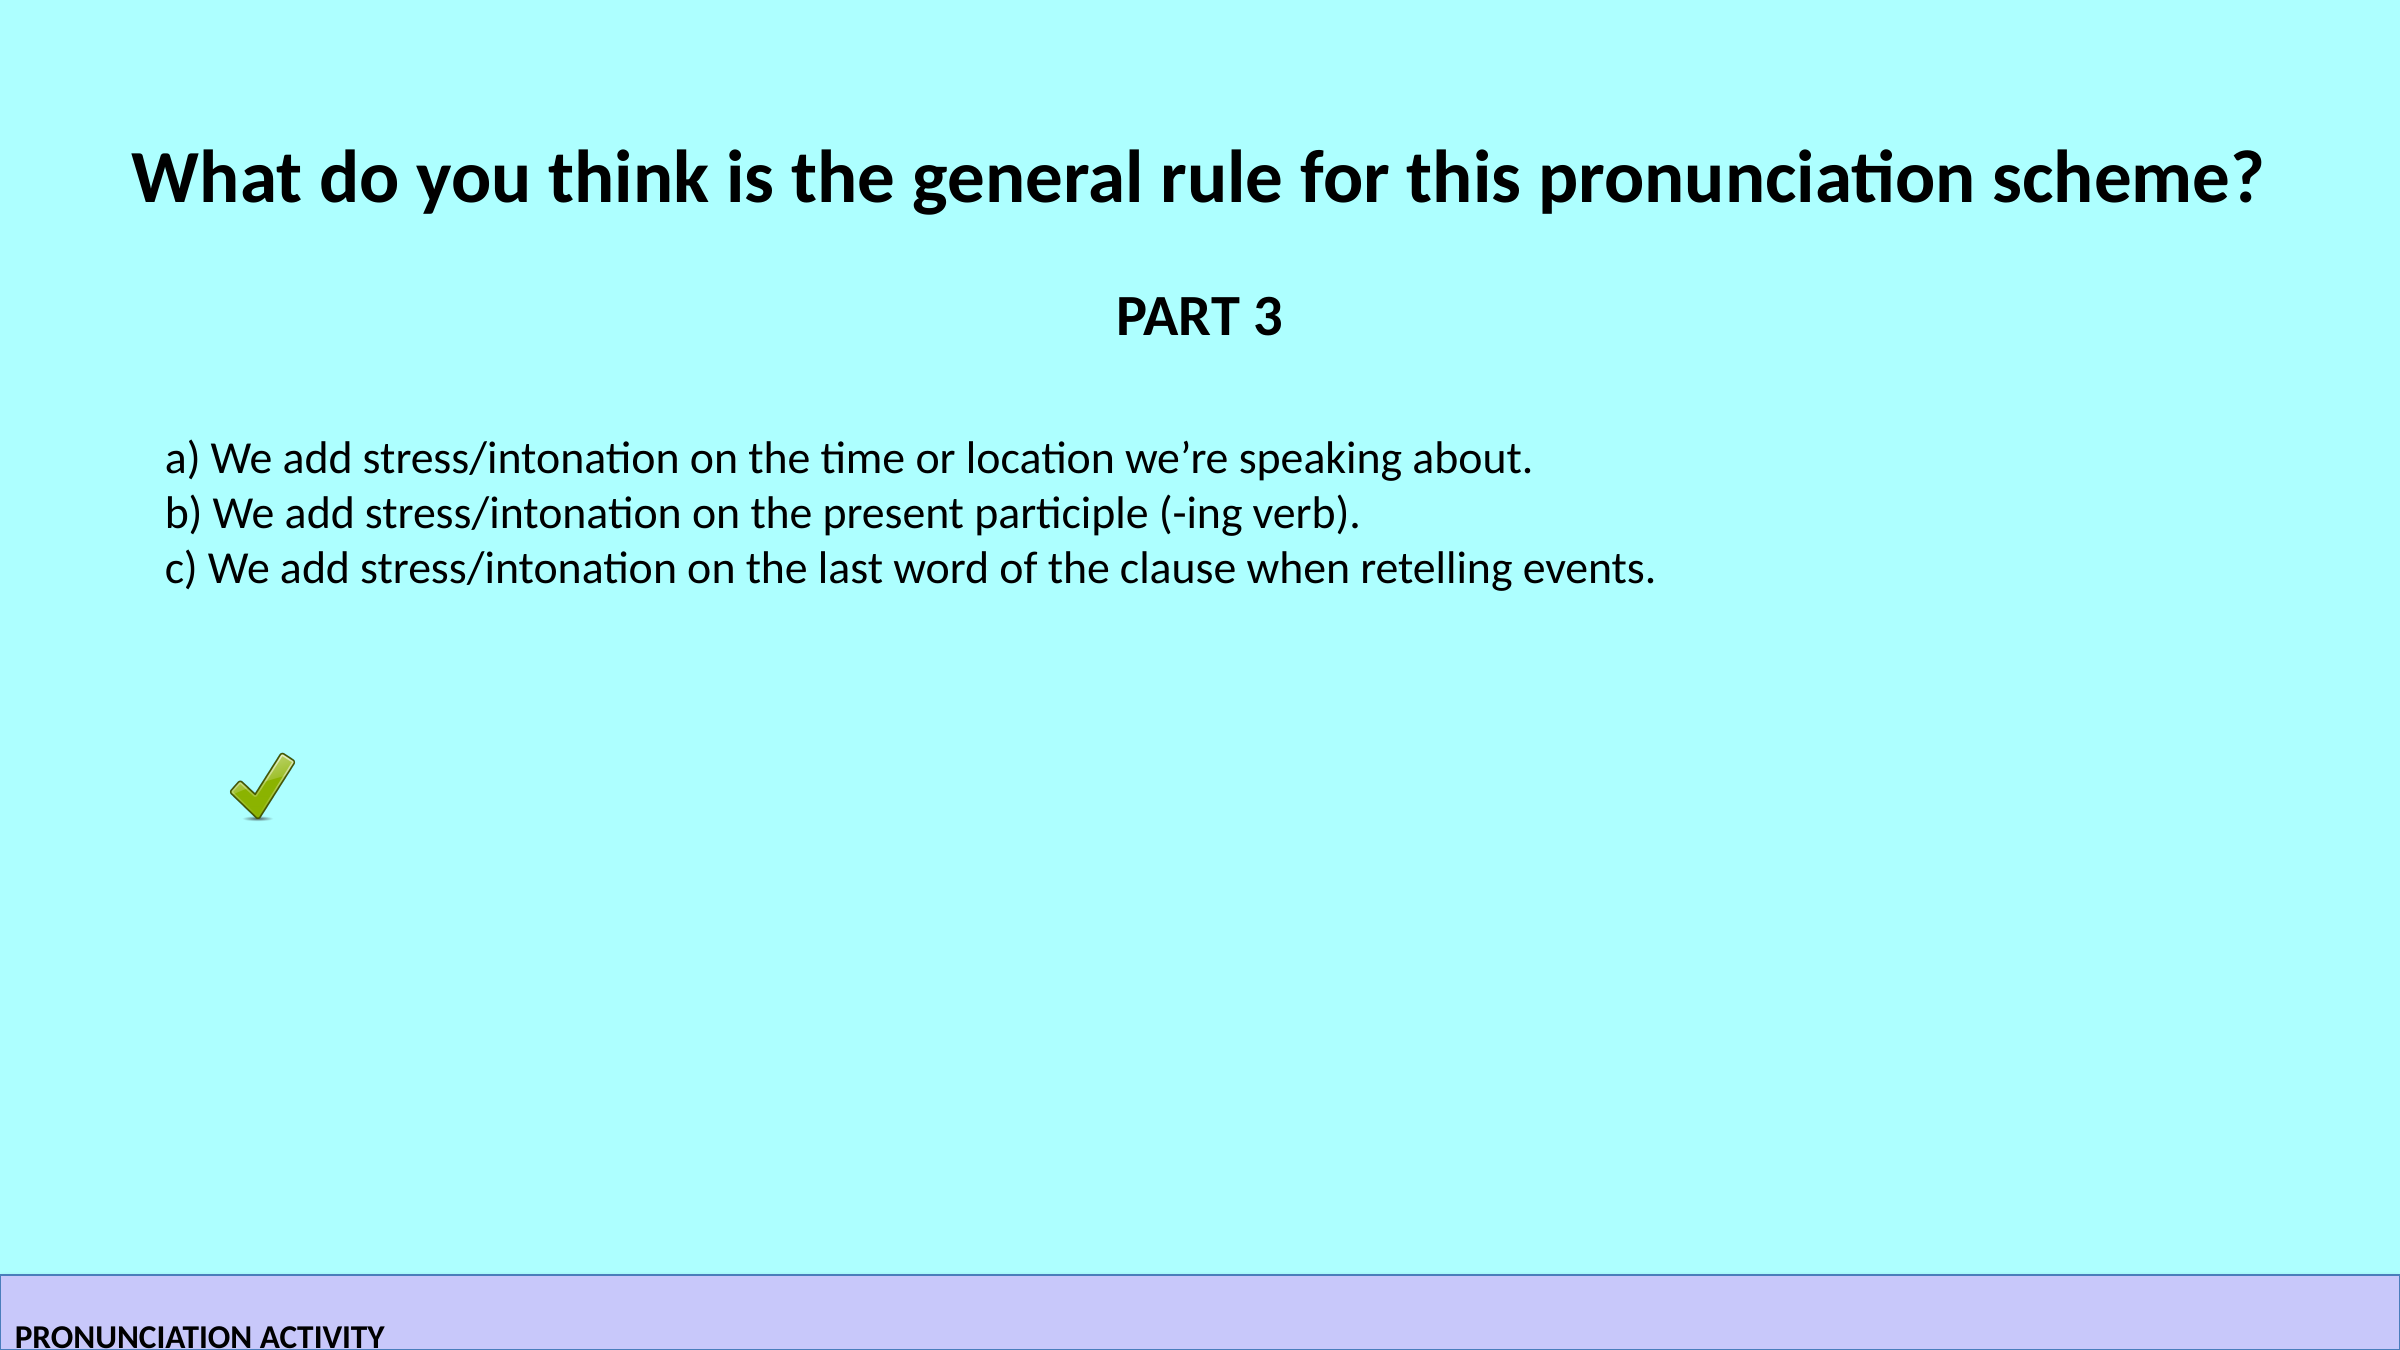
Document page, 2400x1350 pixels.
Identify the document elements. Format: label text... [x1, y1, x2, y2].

text_box PRONUNCIATION ACTIVITY [0, 1274, 2400, 1350]
text_box PART 3 [1102, 225, 1298, 355]
picture [224, 749, 301, 826]
text_box What do you think is the general rule for this pronunciation scheme? [117, 74, 2283, 225]
text_box a) We add stress/intonation on the time or location we’re speaking about. b) We add stress/intonation on the present participle (-ing verb). c) We add stress/intonation on the last word of the clause when retelling events. [149, 374, 2250, 600]
